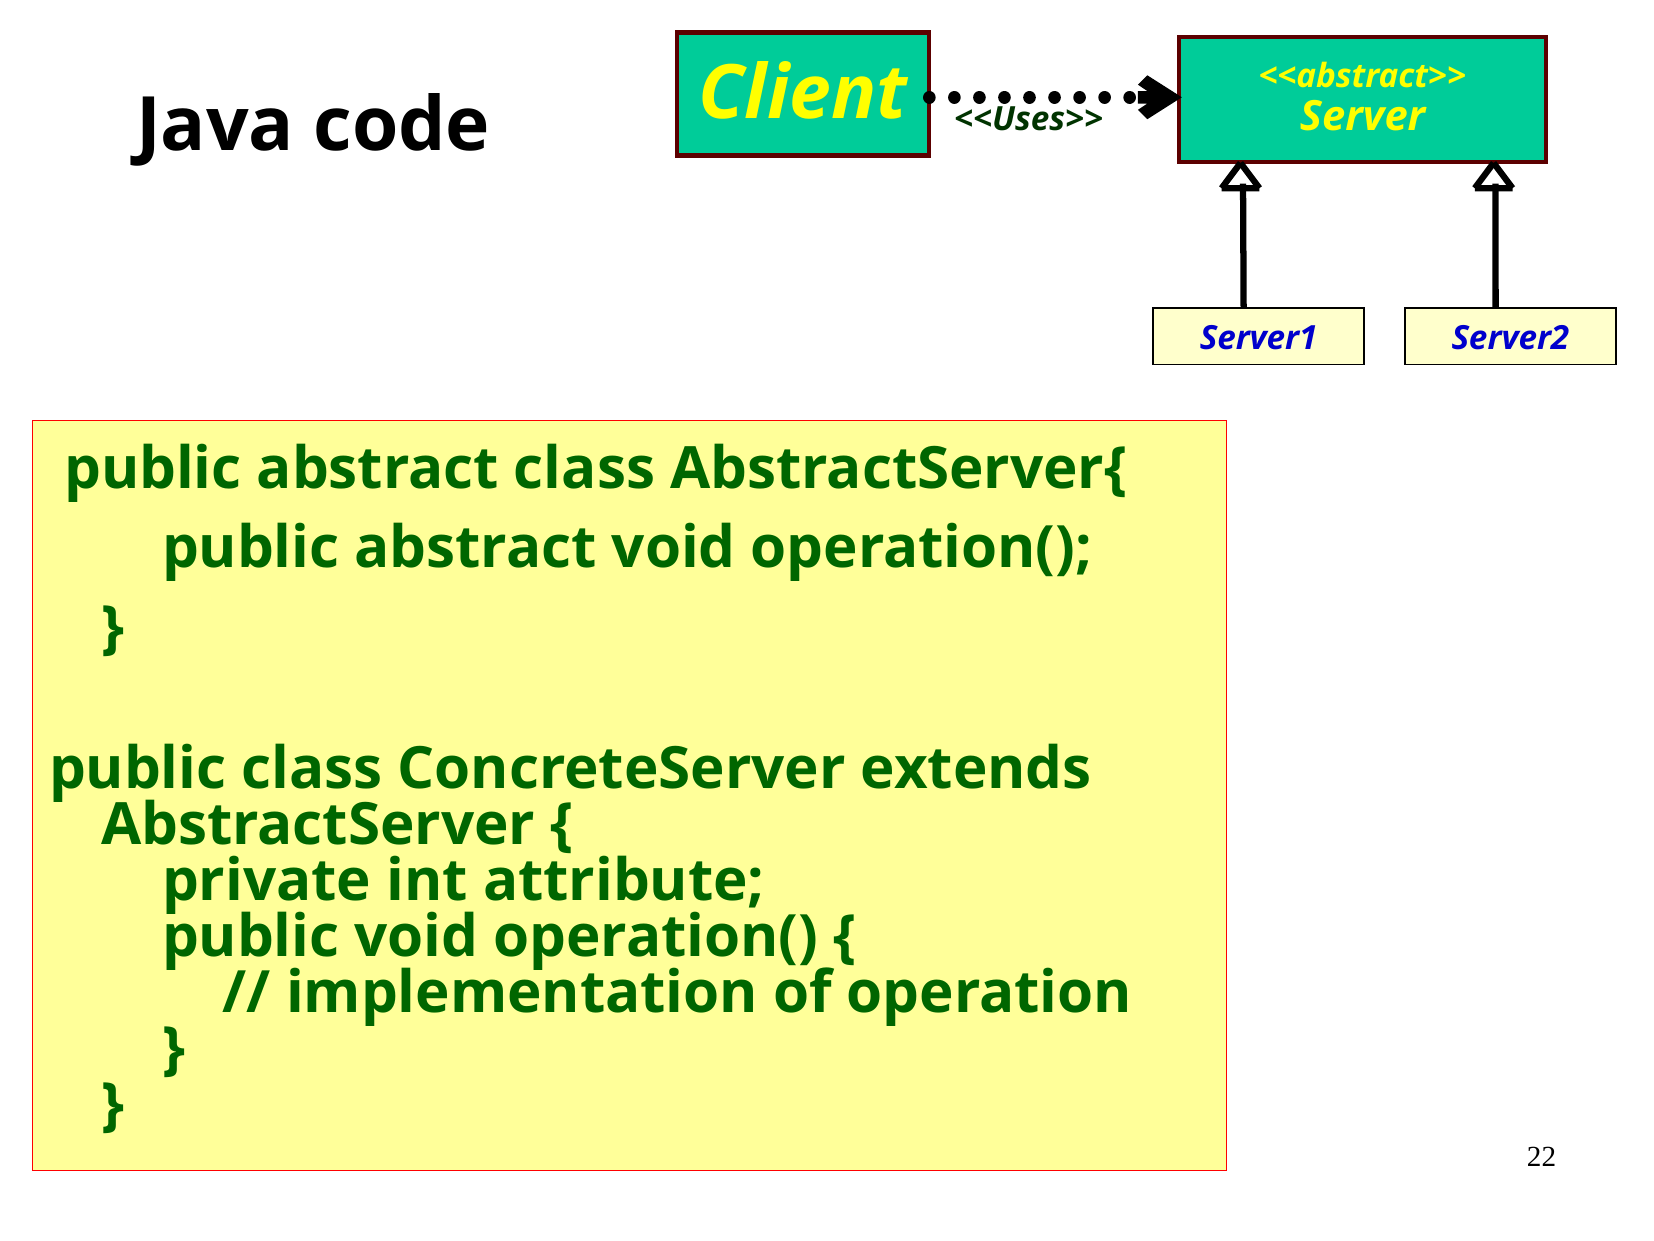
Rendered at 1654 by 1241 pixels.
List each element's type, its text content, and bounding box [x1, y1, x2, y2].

title Java code [135, 42, 671, 213]
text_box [676, 32, 1617, 366]
list public abstract class AbstractServer{ public abstract void operation(); } public class ConcreteServer extends AbstractServer { private int attribute; public void operation() { // implementation of operation } } [32, 420, 1227, 1171]
